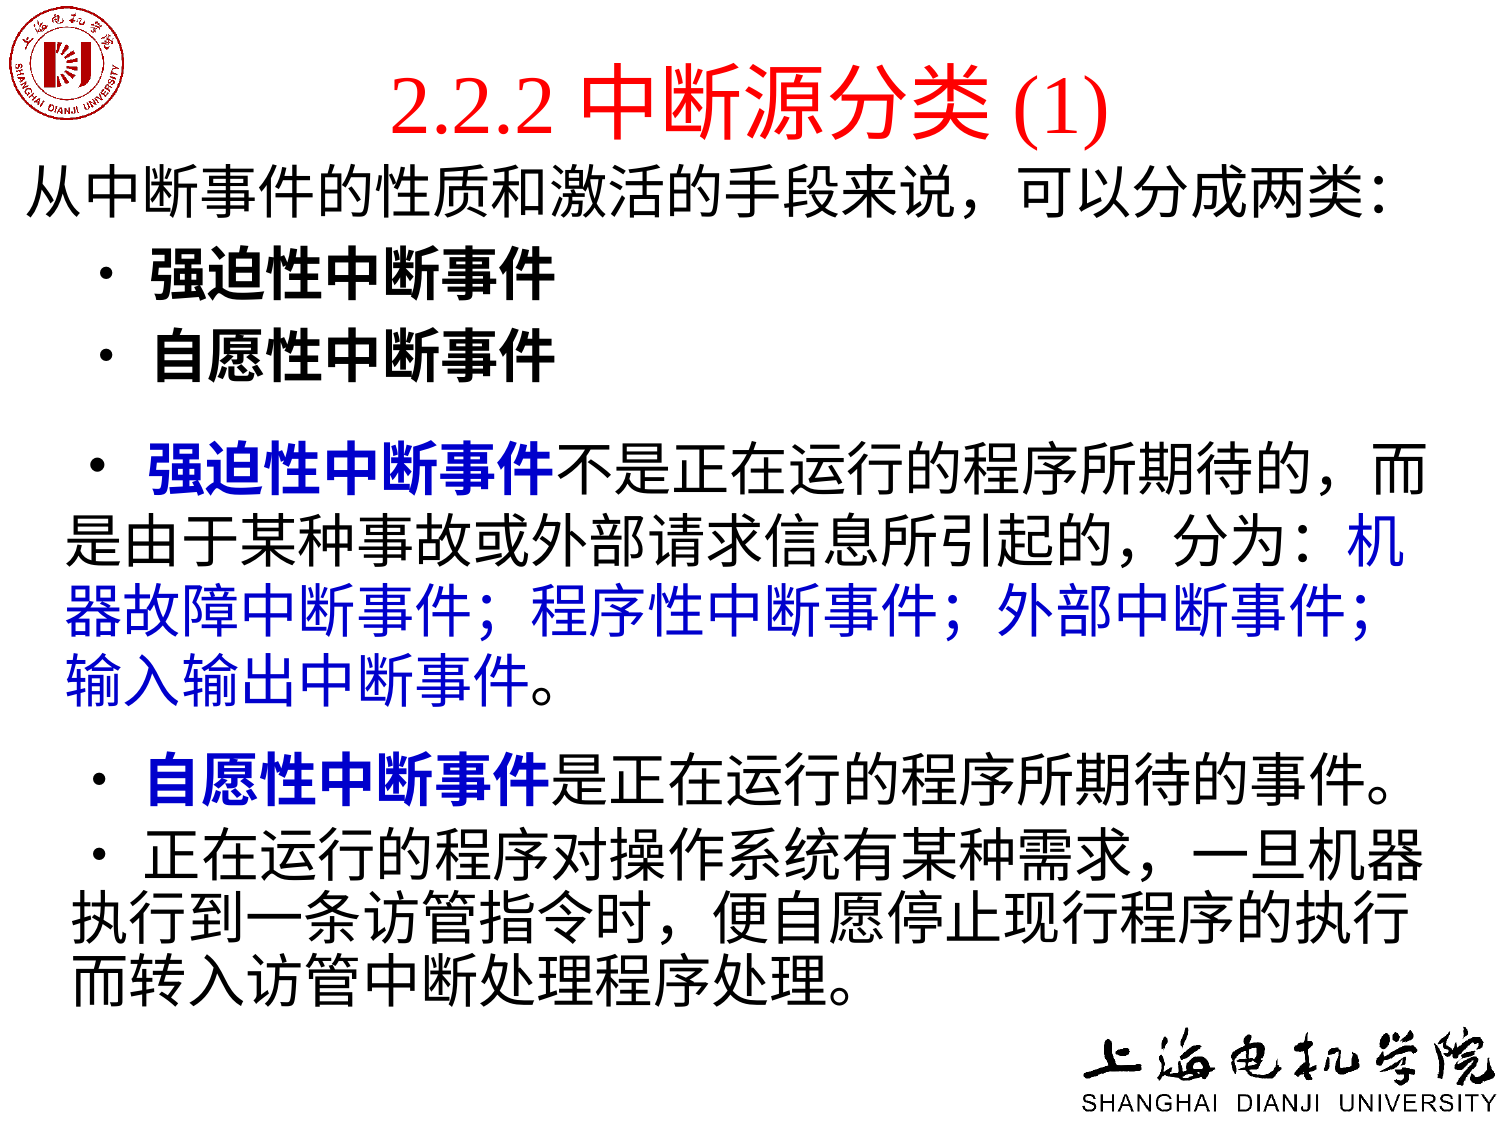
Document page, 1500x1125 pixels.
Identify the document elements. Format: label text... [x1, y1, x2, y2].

text_box •强迫性中断事件不是正在运行的程序所期待的，而是由于某种事故或外部请求信息所引起的，分为：机器故障中断事件；程序性中断事件；外部中断事件；输入输出中断事件。 [64, 424, 1459, 714]
text_box •自愿性中断事件是正在运行的程序所期待的事件。 •正在运行的程序对操作系统有某种需求，一旦机器执行到一条访管指令时，便自愿停止现行程序的执行而转入访管中断处理程序处理。 [70, 751, 1453, 1015]
picture [1079, 1023, 1500, 1114]
list 从中断事件的性质和激活的手段来说，可以分成两类： •强迫性中断事件 •自愿性中断事件 [10, 148, 1464, 387]
title 2.2.2中断源分类(1) [112, 42, 1388, 143]
picture [9, 6, 124, 120]
